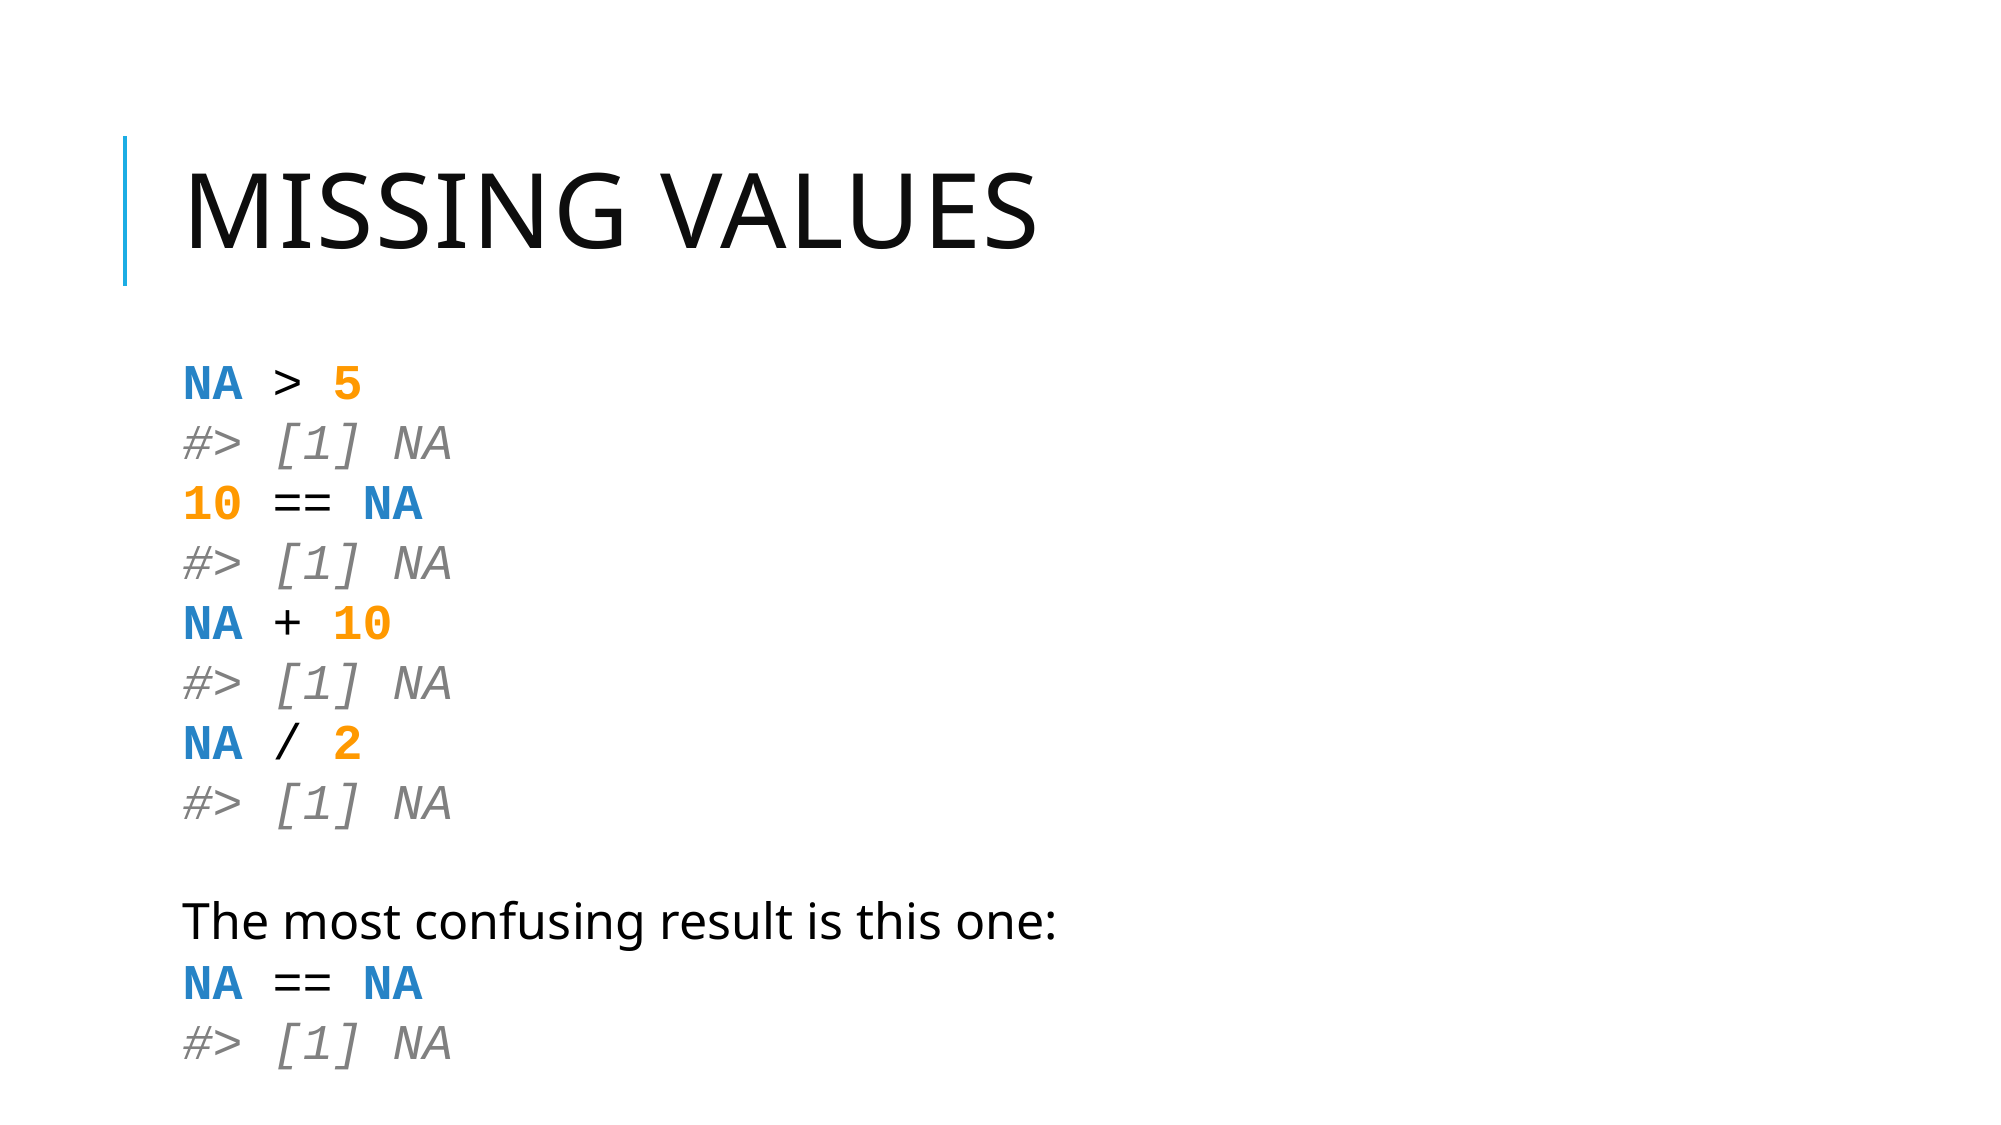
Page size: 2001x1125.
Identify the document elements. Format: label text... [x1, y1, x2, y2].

title Missing Values [168, 96, 1763, 342]
text_box NA > 5 #> [1] NA 10 == NA #> [1] NA NA + 10 #> [1] NA NA / 2 #> [1] NA The most confusing result is this one: NA == NA #> [1] NA [167, 341, 1632, 1077]
